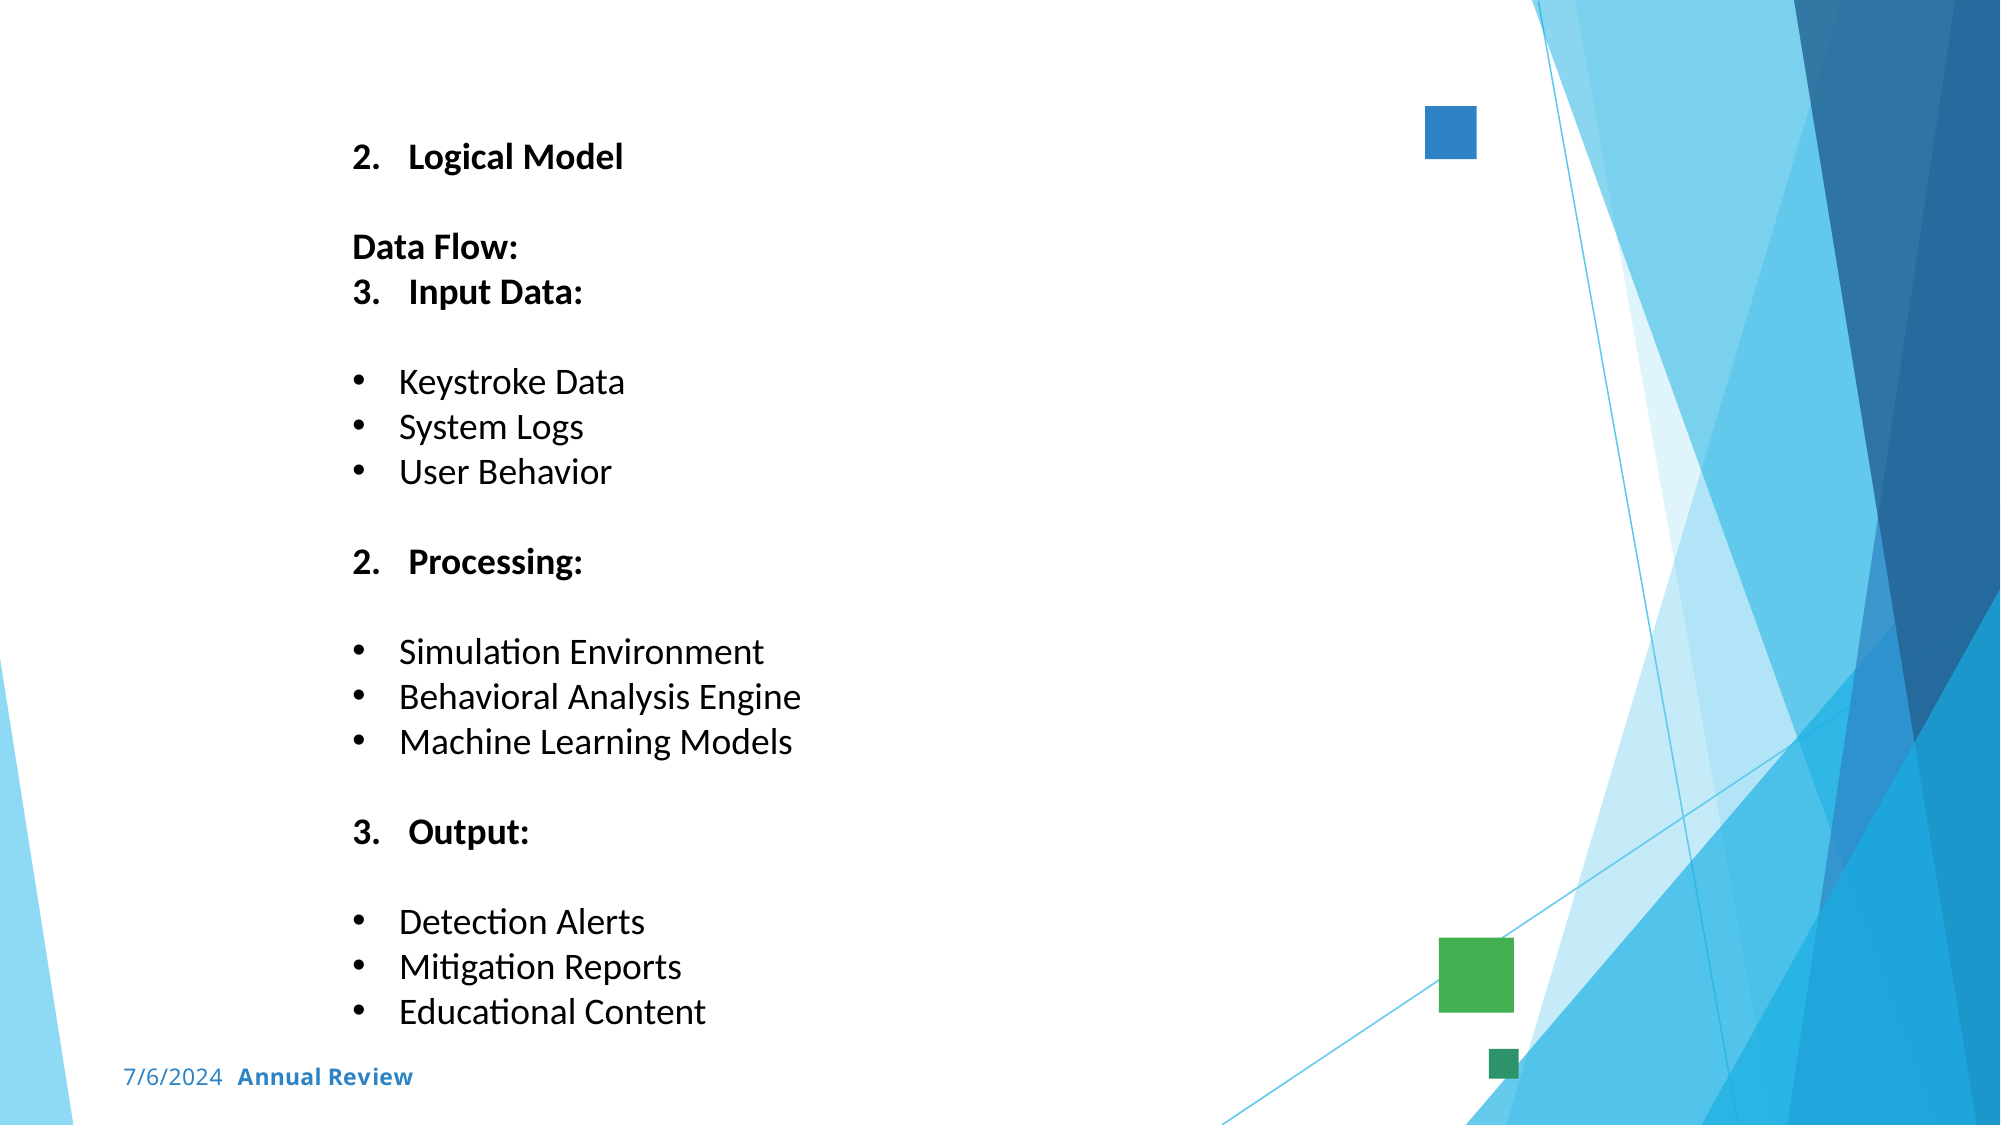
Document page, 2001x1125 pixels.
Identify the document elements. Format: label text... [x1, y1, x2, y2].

text_box [1425, 106, 1477, 160]
text_box Logical Model Data Flow: Input Data: Keystroke Data System Logs User Behavior Processing: Simulation Environment Behavioral Analysis Engine Machine Learning Models Output: Detection Alerts Mitigation Reports Educational Content [337, 124, 1338, 1040]
text_box 7/6/2024 Annual Review [121, 1061, 417, 1091]
text_box [1438, 937, 1514, 1013]
text_box [1488, 1048, 1519, 1079]
